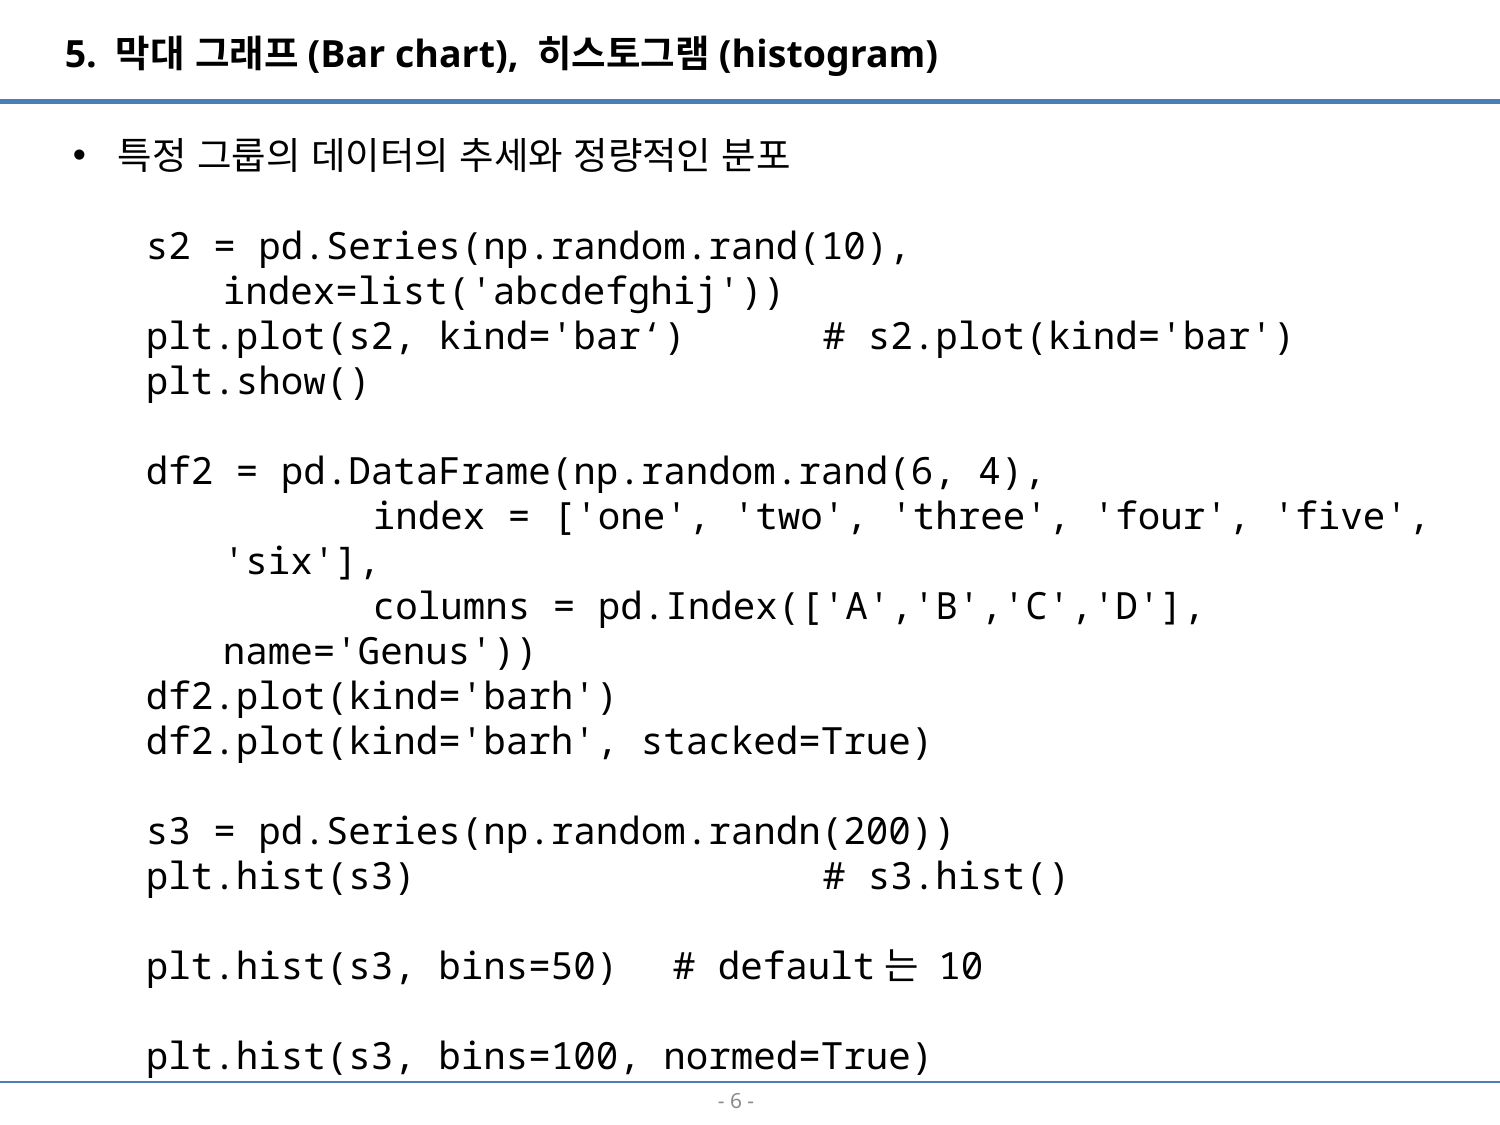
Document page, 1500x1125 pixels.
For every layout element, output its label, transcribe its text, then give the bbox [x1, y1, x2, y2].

text_box 5. 막대 그래프(Bar chart), 히스토그램(histogram) [50, 22, 954, 82]
slide_number - 5 - [561, 1082, 911, 1122]
text_box 특정 그룹의 데이터의 추세와 정량적인 분포 s2 = pd.Series(np.random.rand(10), index=list('abcdefghij')) plt.plot(s2, kind='bar‘) # s2.plot(kind='bar') plt.show() df2 = pd.DataFrame(np.random.rand(6, 4), index = ['one', 'two', 'three', 'four', 'five', 'six'], columns = pd.Index(['A','B','C','D'], name='Genus')) df2.plot(kind='barh') df2.plot(kind='barh', stacked=True) s3 = pd.Series(np.random.randn(200)) plt.hist(s3) # s3.hist() plt.hist(s3, bins=50) # default는 10 plt.hist(s3, bins=100, normed=True) [58, 101, 1500, 1085]
